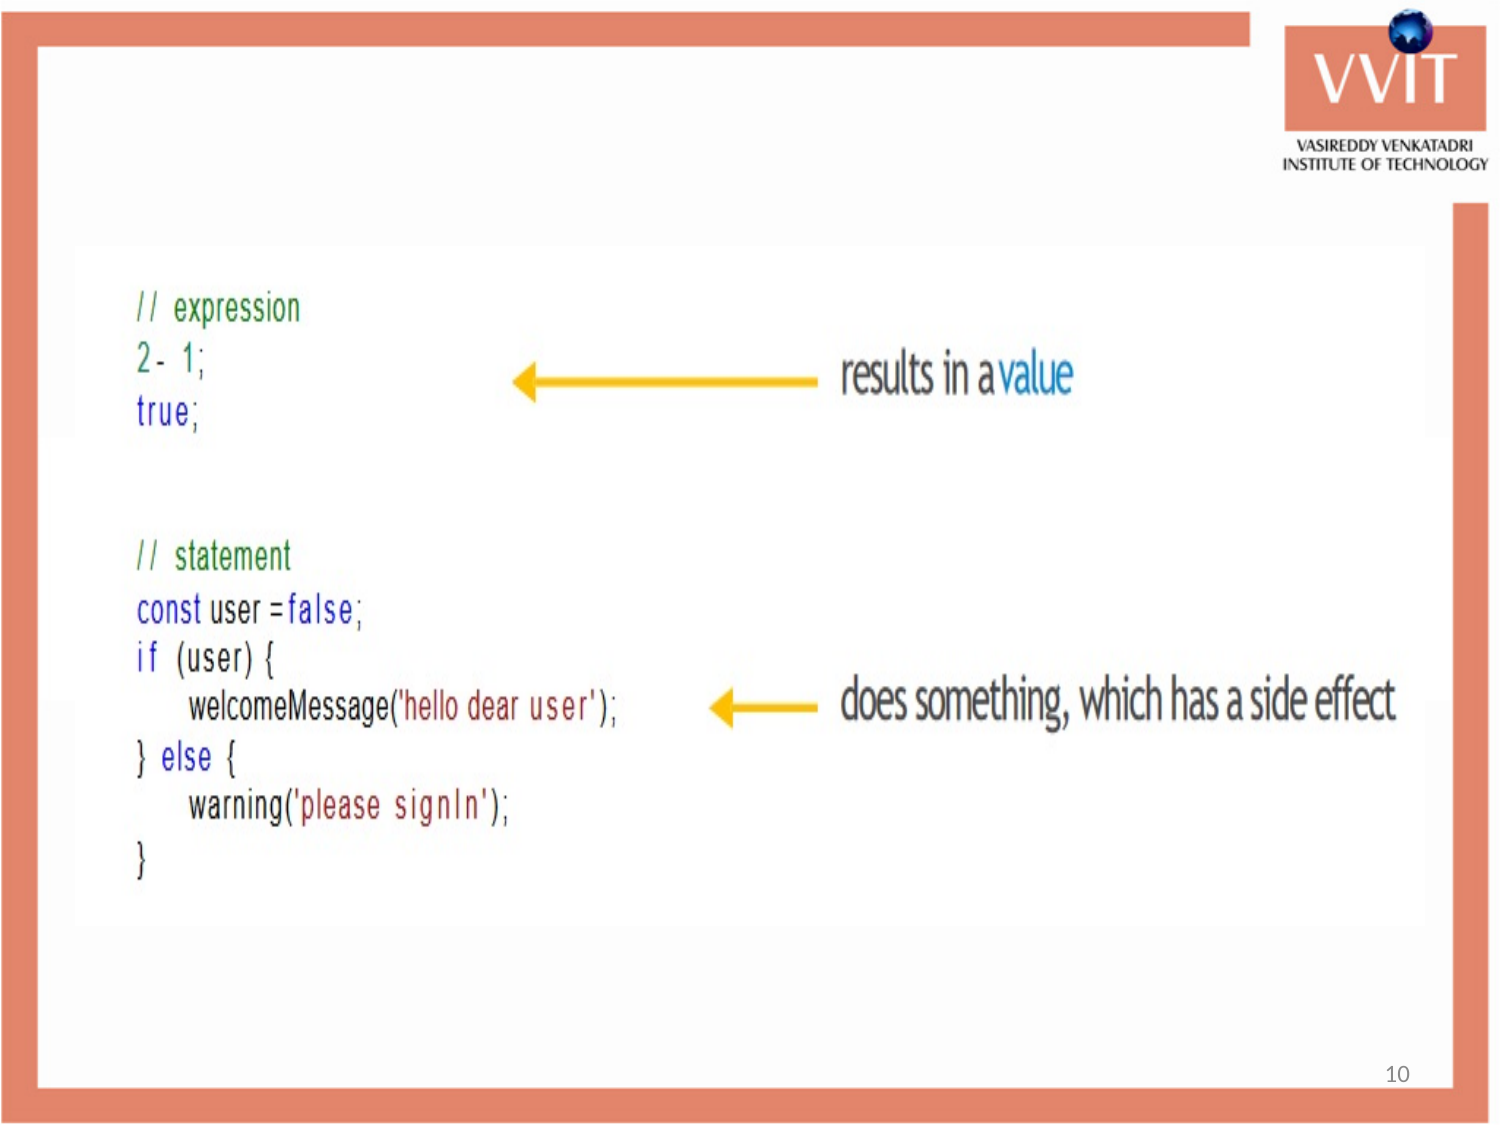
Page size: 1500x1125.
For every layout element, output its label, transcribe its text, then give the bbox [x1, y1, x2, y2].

picture [0, 0, 1500, 1125]
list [74, 245, 1426, 926]
slide_number 10 [1074, 1042, 1425, 1103]
